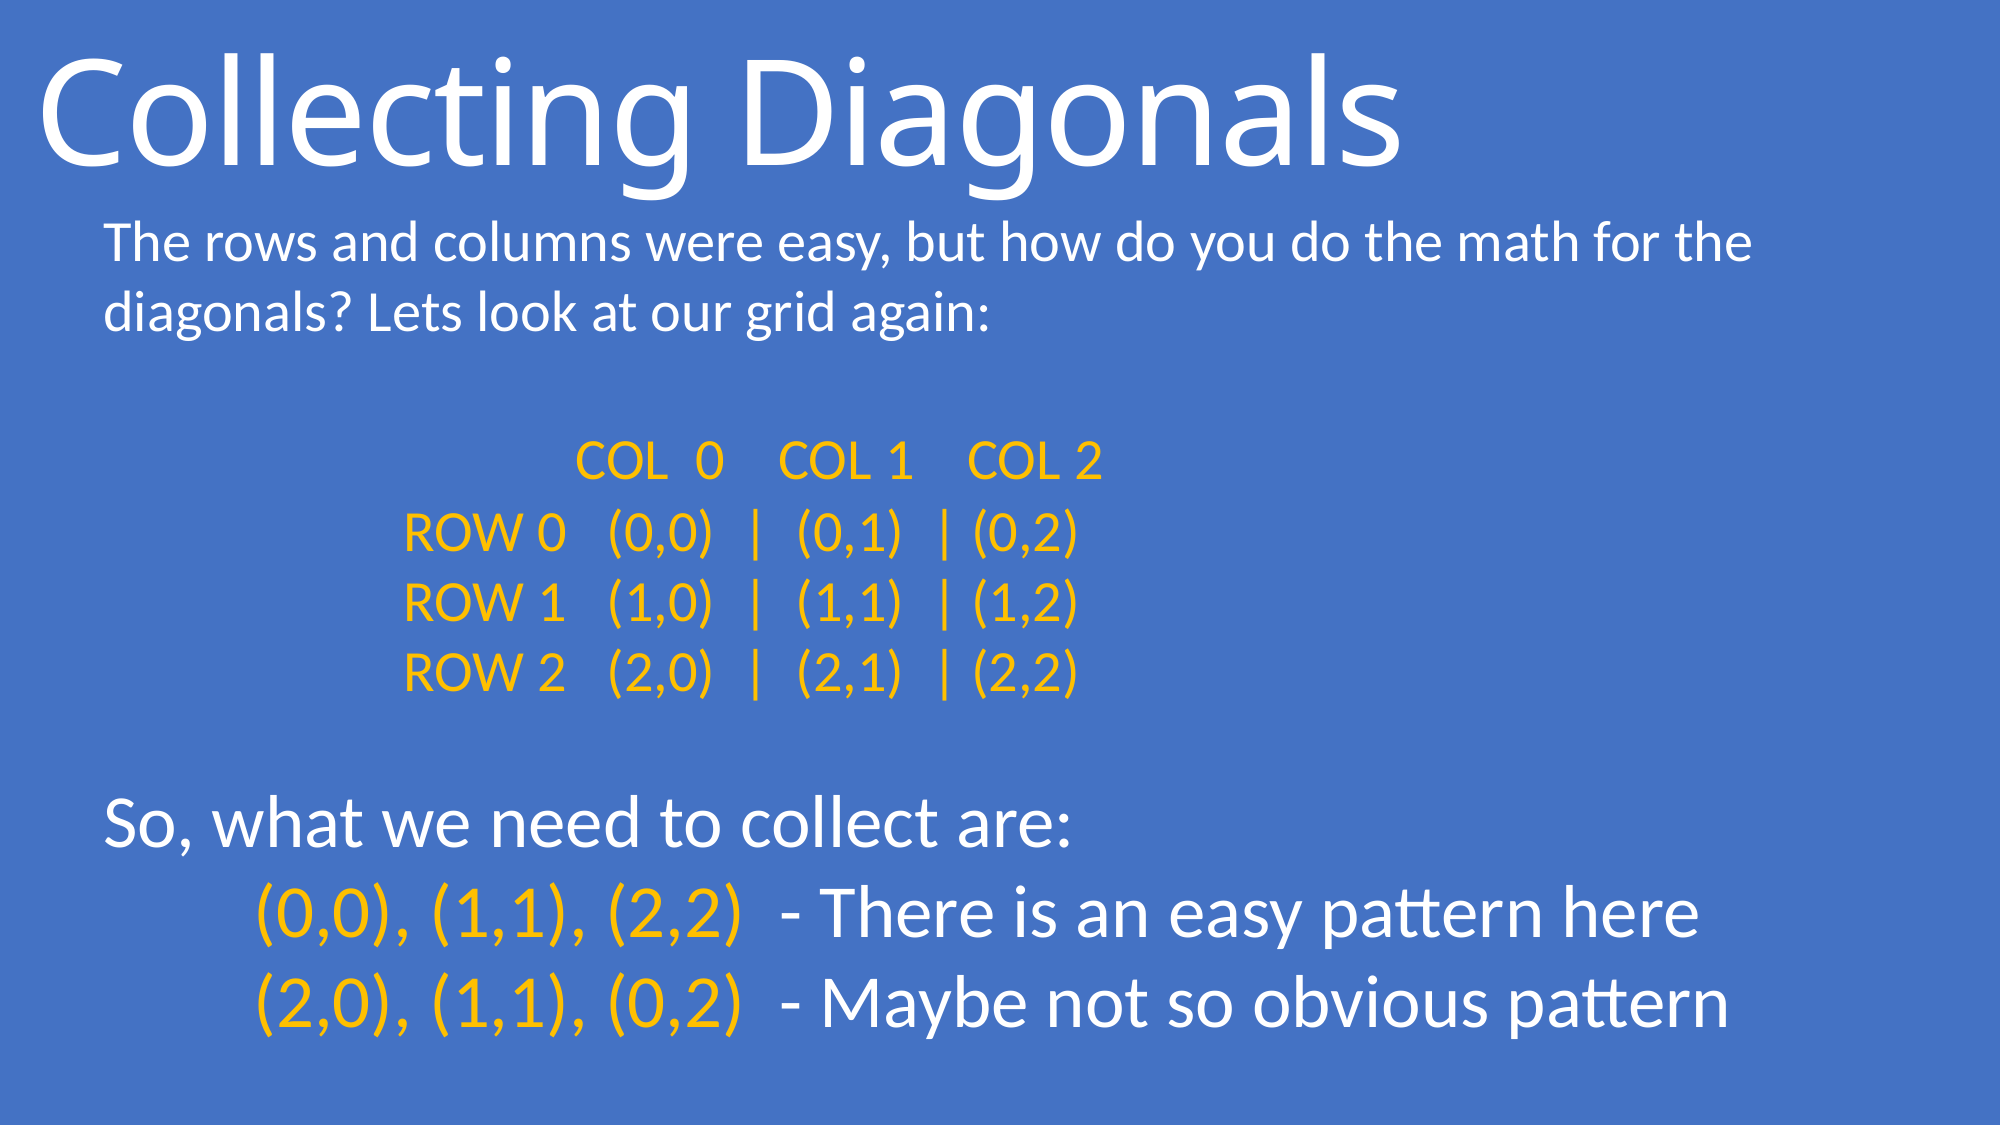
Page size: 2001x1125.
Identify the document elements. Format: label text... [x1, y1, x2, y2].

text_box The rows and columns were easy, but how do you do the math for the diagonals? Lets look at our grid again: COL 0 COL 1 COL 2 ROW 0 (0,0) | (0,1) | (0,2) ROW 1 (1,0) | (1,1) | (1,2) ROW 2 (2,0) | (2,1) | (2,2) So, what we need to collect are: (0,0), (1,1), (2,2) - There is an easy pattern here (2,0), (1,1), (0,2) - Maybe not so obvious pattern [88, 195, 1820, 1125]
title Collecting Diagonals [19, 23, 1931, 214]
